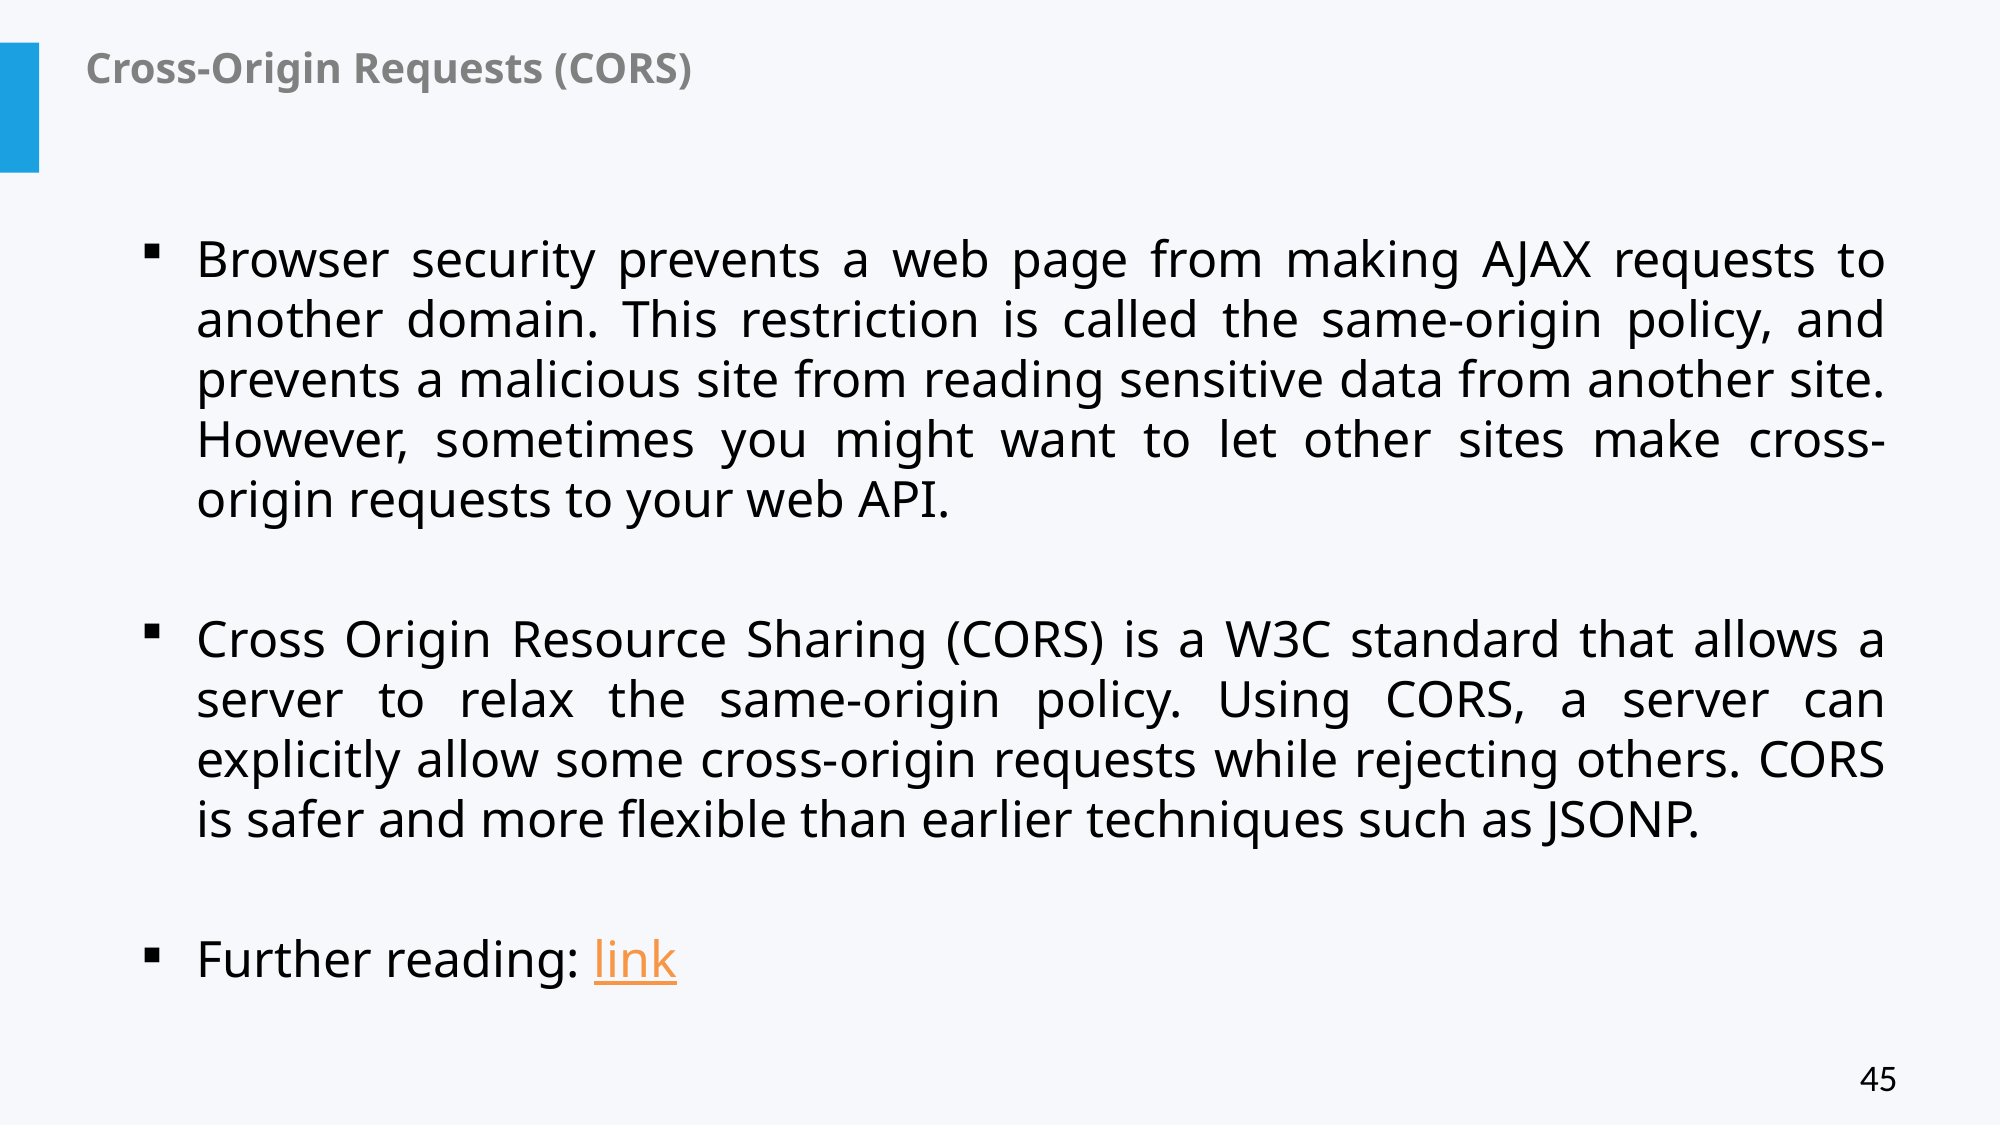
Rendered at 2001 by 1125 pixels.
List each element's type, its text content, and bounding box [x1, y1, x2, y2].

title Cross-Origin Requests (CORS) [70, 42, 1902, 90]
list Browser security prevents a web page from making AJAX requests to another domain. This restriction is called the same-origin policy, and prevents a malicious site from reading sensitive data from another site. However, sometimes you might want to let other sites make cross-origin requests to your web API. Cross Origin Resource Sharing (CORS) is a W3C standard that allows a server to relax the same-origin policy. Using CORS, a server can explicitly allow some cross-origin requests while rejecting others. CORS is safer and more flexible than earlier techniques such as JSONP. Further reading: link [125, 219, 1903, 1010]
